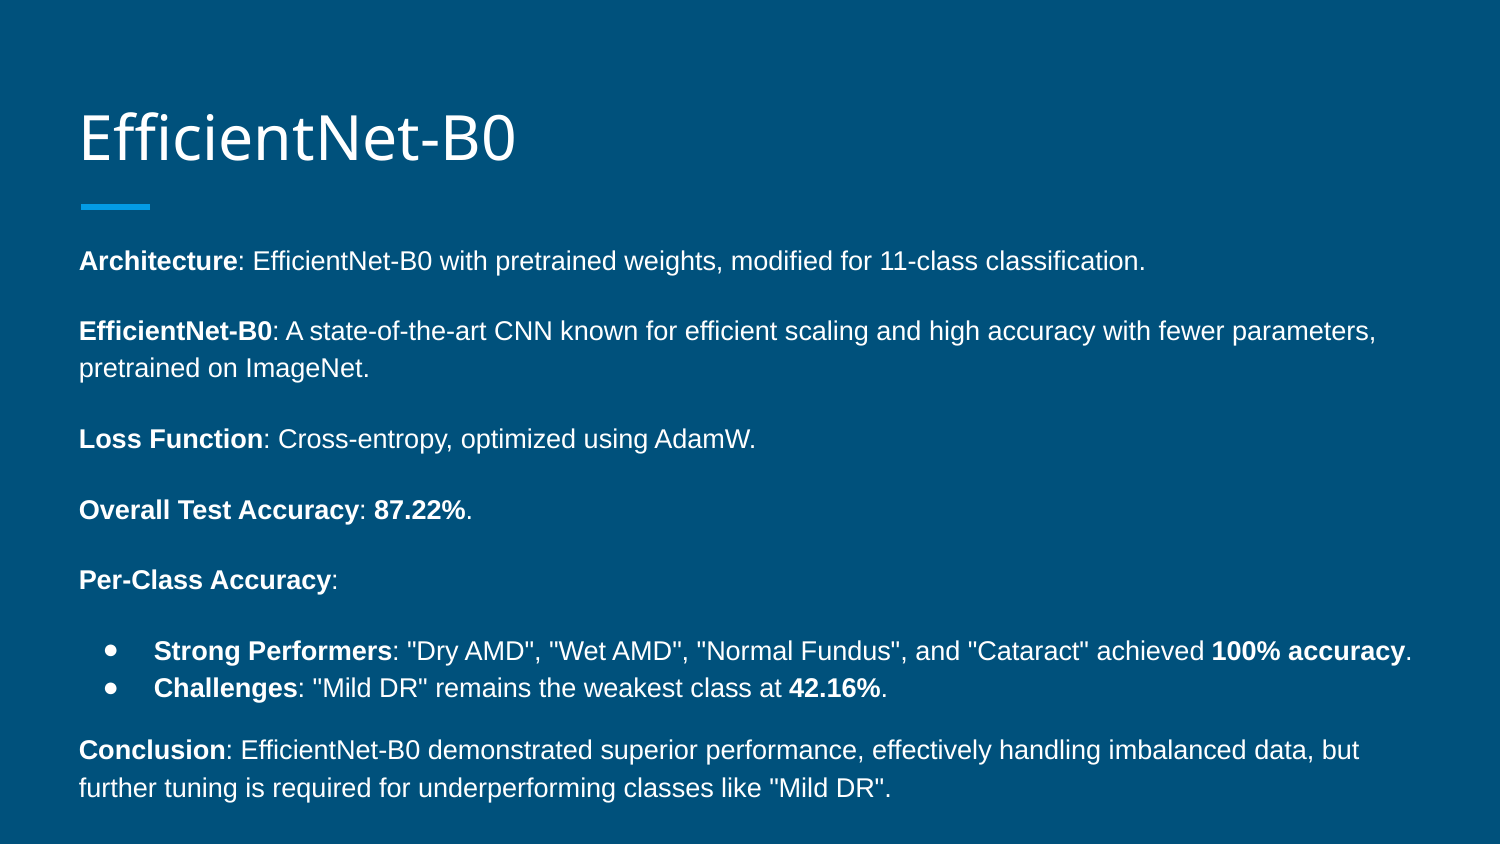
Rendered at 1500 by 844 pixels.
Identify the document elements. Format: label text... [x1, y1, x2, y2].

picture [783, 745, 788, 758]
picture [224, 783, 231, 794]
picture [407, 741, 415, 756]
picture [838, 779, 847, 796]
picture [357, 746, 369, 756]
picture [156, 745, 168, 759]
picture [1233, 745, 1240, 758]
picture [283, 784, 294, 796]
picture [1078, 745, 1084, 758]
picture [1218, 746, 1230, 756]
picture [80, 741, 96, 759]
picture [194, 745, 208, 759]
picture [742, 740, 751, 758]
picture [564, 747, 576, 758]
picture [321, 745, 326, 758]
picture [371, 744, 377, 759]
picture [1006, 745, 1012, 758]
picture [712, 745, 719, 758]
picture [339, 741, 343, 758]
picture [89, 783, 93, 797]
picture [844, 747, 855, 755]
picture [80, 778, 86, 796]
picture [465, 785, 476, 793]
picture [519, 778, 533, 796]
picture [1130, 745, 1135, 758]
picture [1046, 746, 1051, 759]
picture [645, 747, 657, 758]
picture [556, 743, 562, 758]
picture [473, 745, 478, 758]
picture [794, 779, 798, 796]
picture [504, 785, 515, 793]
picture [735, 778, 741, 796]
picture [300, 746, 312, 756]
picture [579, 745, 586, 756]
picture [502, 745, 508, 758]
picture [648, 783, 656, 796]
picture [444, 747, 456, 758]
picture [243, 741, 257, 758]
picture [134, 785, 146, 796]
picture [781, 779, 785, 796]
picture [390, 741, 400, 758]
picture [1144, 745, 1151, 756]
picture [217, 745, 224, 758]
picture [1285, 743, 1291, 758]
picture [1195, 745, 1201, 758]
picture [888, 740, 901, 758]
picture [450, 784, 455, 797]
picture [380, 778, 386, 796]
picture [172, 745, 184, 759]
picture [874, 747, 885, 755]
picture [440, 783, 446, 796]
picture [1122, 745, 1127, 758]
picture [525, 742, 530, 758]
picture [117, 745, 129, 758]
picture [259, 740, 272, 758]
picture [100, 745, 113, 759]
picture [848, 780, 853, 795]
picture [748, 785, 760, 796]
picture [572, 783, 578, 796]
picture [465, 745, 470, 758]
picture [821, 745, 826, 758]
picture [480, 783, 486, 796]
picture [1036, 745, 1042, 758]
picture [903, 746, 915, 756]
picture [606, 783, 614, 802]
picture [687, 784, 698, 796]
picture [314, 783, 318, 797]
picture [593, 783, 599, 796]
picture [133, 745, 144, 759]
picture [343, 784, 354, 796]
picture [429, 745, 436, 756]
picture [769, 745, 775, 758]
picture [858, 779, 869, 796]
picture [959, 747, 970, 755]
picture [1019, 745, 1027, 758]
picture [722, 746, 734, 756]
picture [108, 781, 117, 796]
list Architecture: EfficientNet-B0 with pretrained weights, modified for 11-class classification. EfficientNet-B0: A state-of-the-art CNN known for efficient scaling and high accuracy with fewer parameters, pretrained on ImageNet. Loss Function: Cross-entropy, optimized using AdamW. Overall Test Accuracy: 87.22%. Per-Class Accuracy: Strong Performers: "Dry AMD", "Wet AMD", "Normal Fundus", and "Cataract" achieved 100% accuracy. Challenges: "Mild DR" remains the weakest class at 42.16%. Conclusion: EfficientNet-B0 demonstrated superior performance, effectively handling imbalanced data, but further tuning is required for underperforming classes like "Mild DR". [63, 222, 1437, 729]
picture [358, 783, 365, 796]
picture [1091, 745, 1099, 764]
picture [329, 744, 335, 759]
title EfficientNet-B0 [63, 75, 1437, 188]
picture [165, 781, 171, 796]
picture [1353, 742, 1358, 758]
picture [420, 783, 425, 797]
picture [347, 741, 353, 758]
picture [931, 742, 937, 758]
